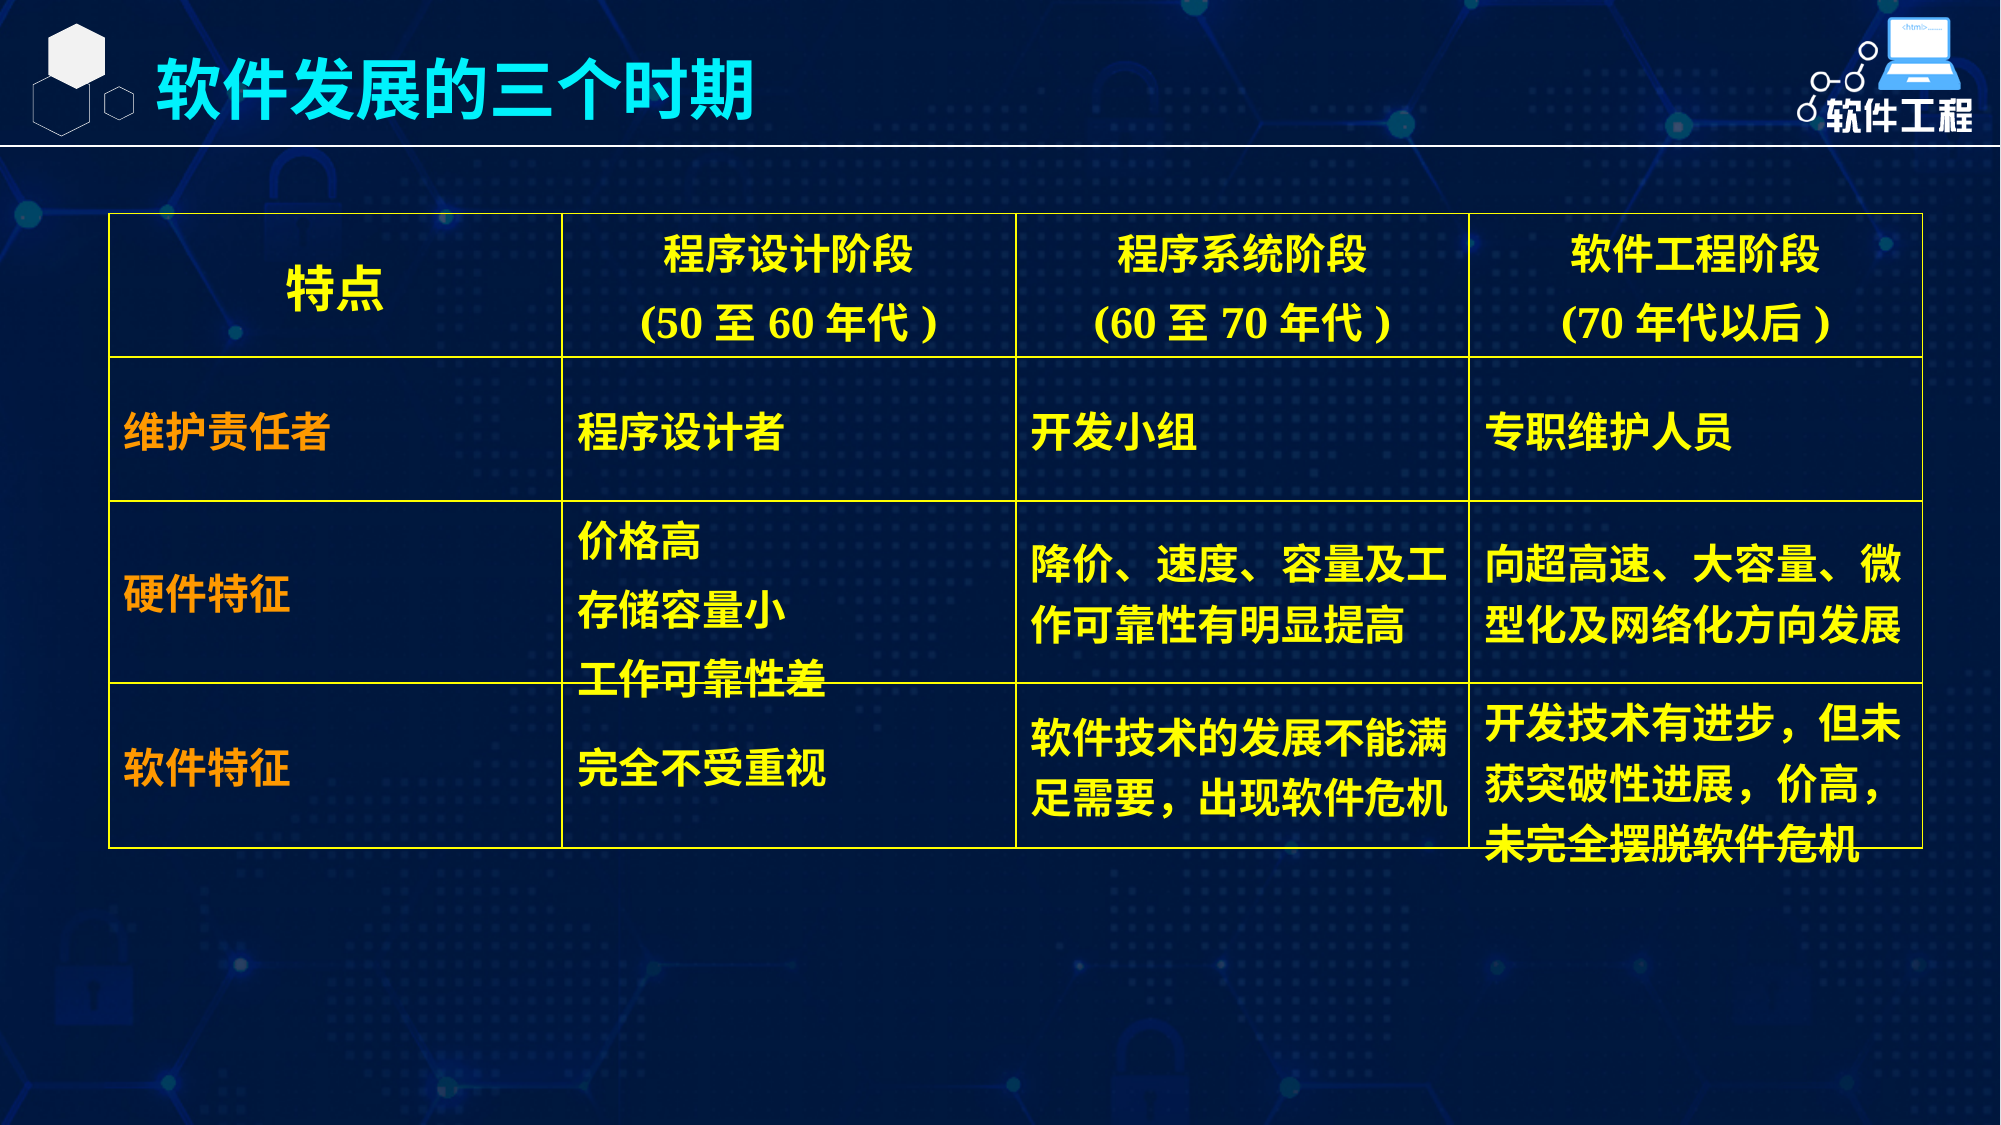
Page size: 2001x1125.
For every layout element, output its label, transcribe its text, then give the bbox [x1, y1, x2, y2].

table_header 程序系统阶段 (60至70年代) [1017, 214, 1468, 356]
table_cell 软件特征 [110, 684, 561, 847]
table_cell 维护责任者 [110, 358, 561, 500]
table_cell 开发小组 [1017, 358, 1468, 500]
text_box 软件发展的三个时期 [141, 40, 772, 136]
table_header 软件工程阶段 (70年代以后) [1470, 214, 1922, 356]
picture [0, 0, 2001, 1125]
text_box [103, 85, 135, 122]
table_cell 开发技术有进步，但未获突破性进展，价高，未完全摆脱软件危机 [1470, 684, 1922, 847]
table_cell 完全不受重视 [563, 684, 1015, 847]
table_cell 向超高速、大容量、微型化及网络化方向发展 [1470, 502, 1922, 682]
table_cell 软件技术的发展不能满足需要，出现软件危机 [1017, 684, 1468, 847]
table_cell 专职维护人员 [1470, 358, 1922, 500]
table_cell 降价、速度、容量及工作可靠性有明显提高 [1017, 502, 1468, 682]
table_cell 价格高 存储容量小 工作可靠性差 [563, 502, 1015, 682]
text_box [32, 69, 91, 138]
table_header 程序设计阶段 (50至60年代) [563, 214, 1015, 356]
table_header 特点 [110, 214, 561, 356]
table_cell 程序设计者 [563, 358, 1015, 500]
table_cell 硬件特征 [110, 502, 561, 682]
text_box [47, 22, 106, 83]
